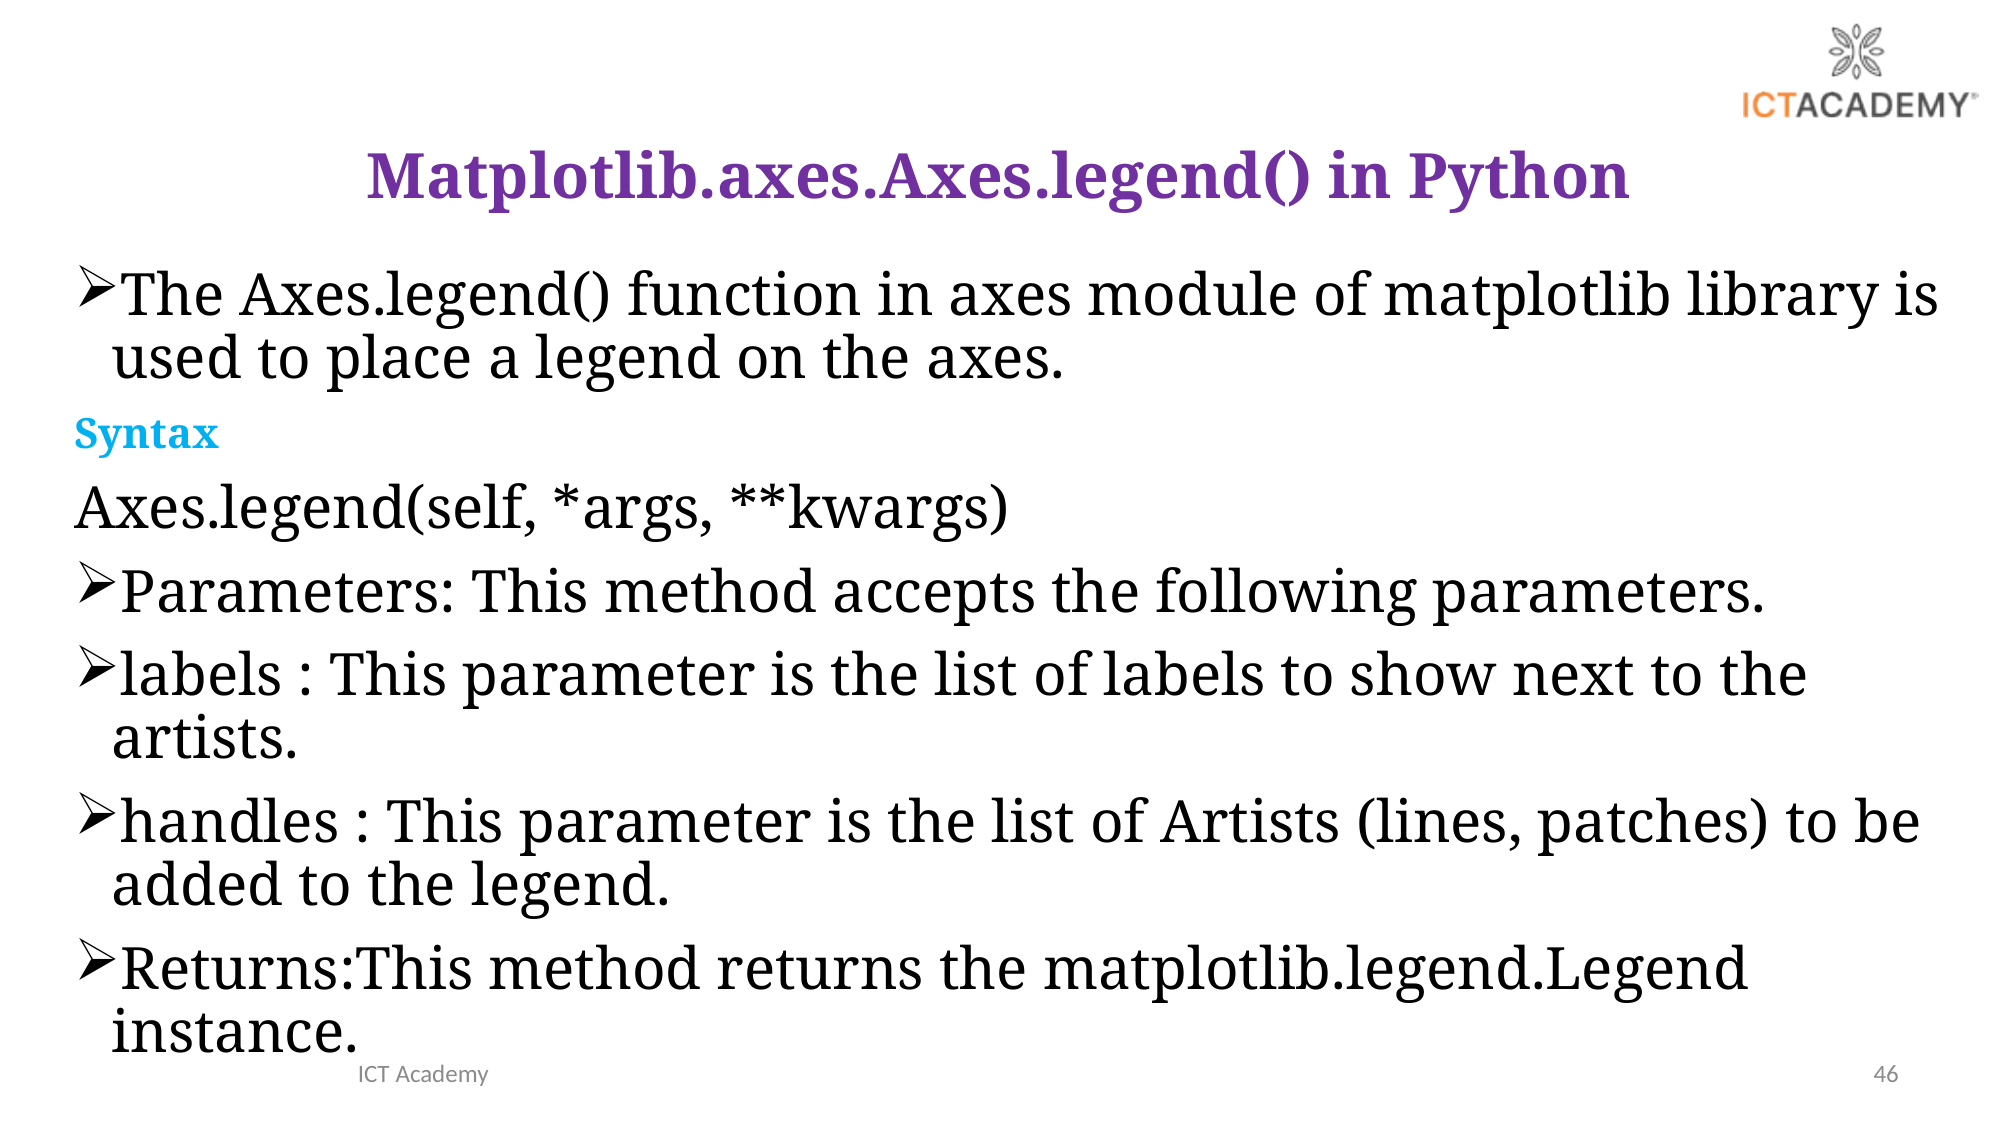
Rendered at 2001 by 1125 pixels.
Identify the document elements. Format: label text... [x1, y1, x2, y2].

title Matplotlib.axes.Axes.legend() in Python [95, 115, 1905, 241]
list The Axes.legend() function in axes module of matplotlib library is used to place a legend on the axes. Syntax Axes.legend(self, *args, **kwargs) Parameters: This method accepts the following parameters. labels : This parameter is the list of labels to show next to the artists. handles : This parameter is the list of Artists (lines, patches) to be added to the legend. Returns:This method returns the matplotlib.legend.Legend instance. [59, 257, 1974, 1058]
picture [1743, 22, 1979, 120]
slide_number 46 [1464, 1042, 1915, 1103]
footer ICT Academy [85, 1042, 761, 1103]
